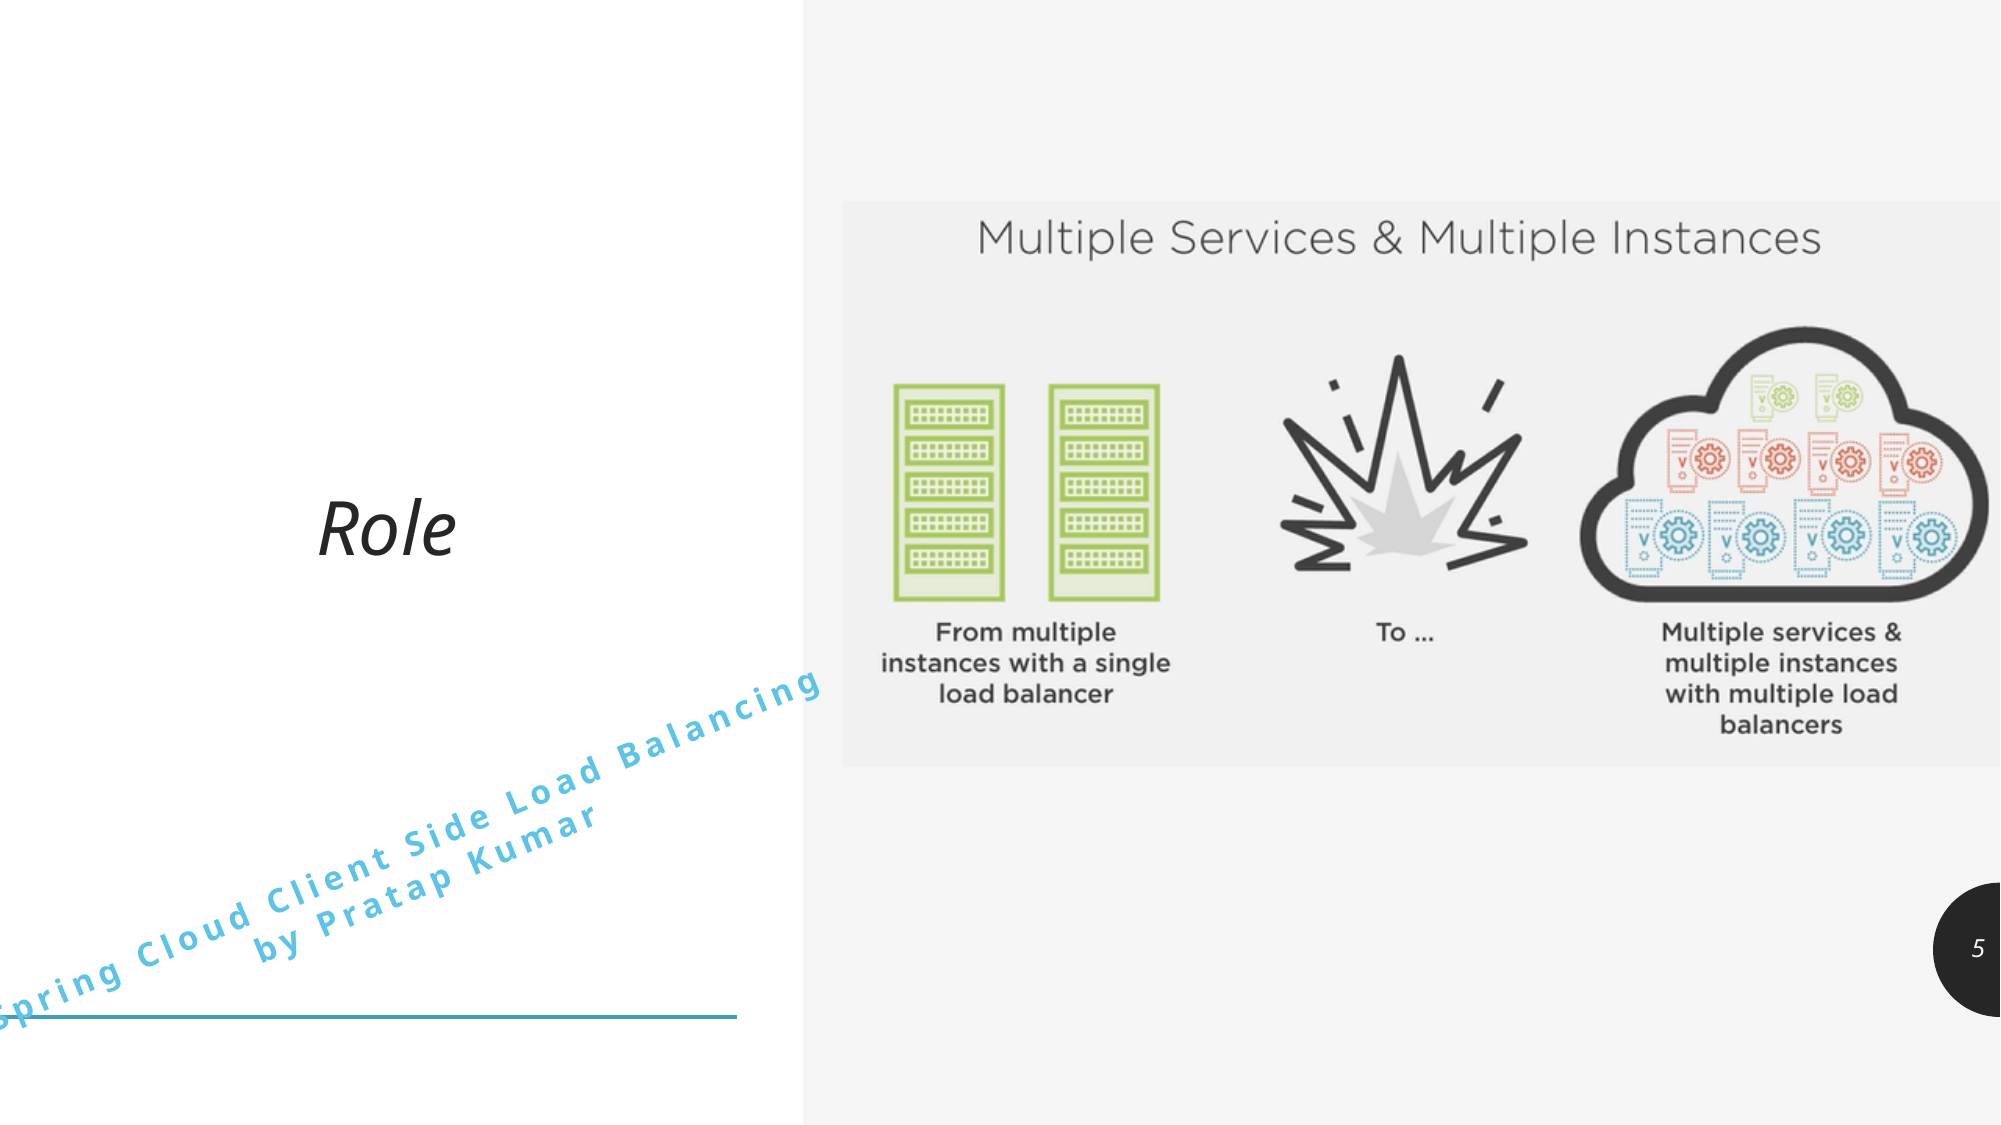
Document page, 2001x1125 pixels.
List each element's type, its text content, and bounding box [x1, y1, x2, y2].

slide_number 5 [1933, 919, 2000, 980]
title Role [22, 303, 752, 580]
picture [843, 201, 2000, 767]
